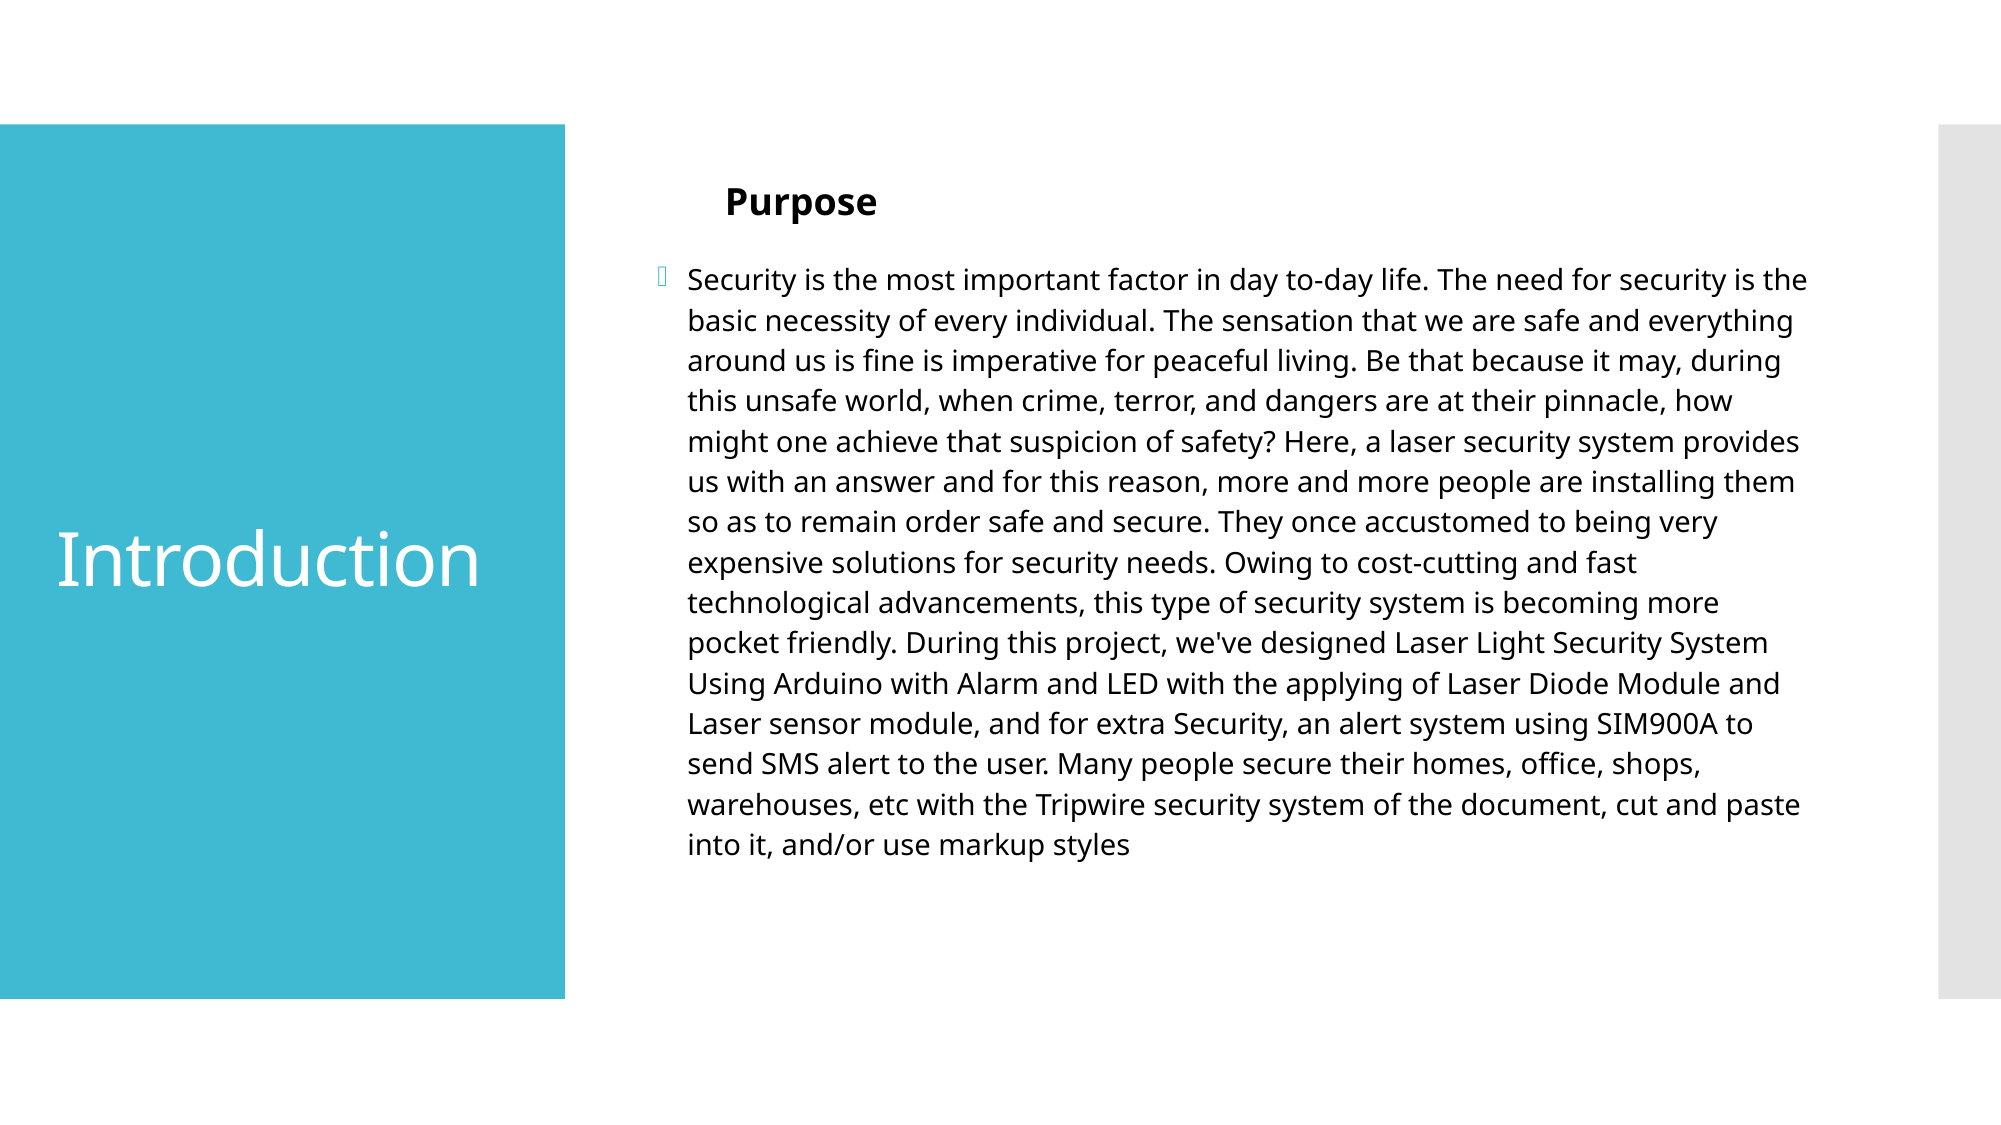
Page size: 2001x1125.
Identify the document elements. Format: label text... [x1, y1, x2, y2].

list Purpose Security is the most important factor in day to-day life. The need for security is the basic necessity of every individual. The sensation that we are safe and everything around us is fine is imperative for peaceful living. Be that because it may, during this unsafe world, when crime, terror, and dangers are at their pinnacle, how might one achieve that suspicion of safety? Here, a laser security system provides us with an answer and for this reason, more and more people are installing them so as to remain order safe and secure. They once accustomed to being very expensive solutions for security needs. Owing to cost-cutting and fast technological advancements, this type of security system is becoming more pocket friendly. During this project, we've designed Laser Light Security System Using Arduino with Alarm and LED with the applying of Laser Diode Module and Laser sensor module, and for extra Security, an alert system using SIM900A to send SMS alert to the user. Many people secure their homes, office, shops, warehouses, etc with the Tripwire security system of the document, cut and paste into it, and/or use markup styles [634, 141, 1835, 982]
title Introduction [41, 184, 525, 940]
